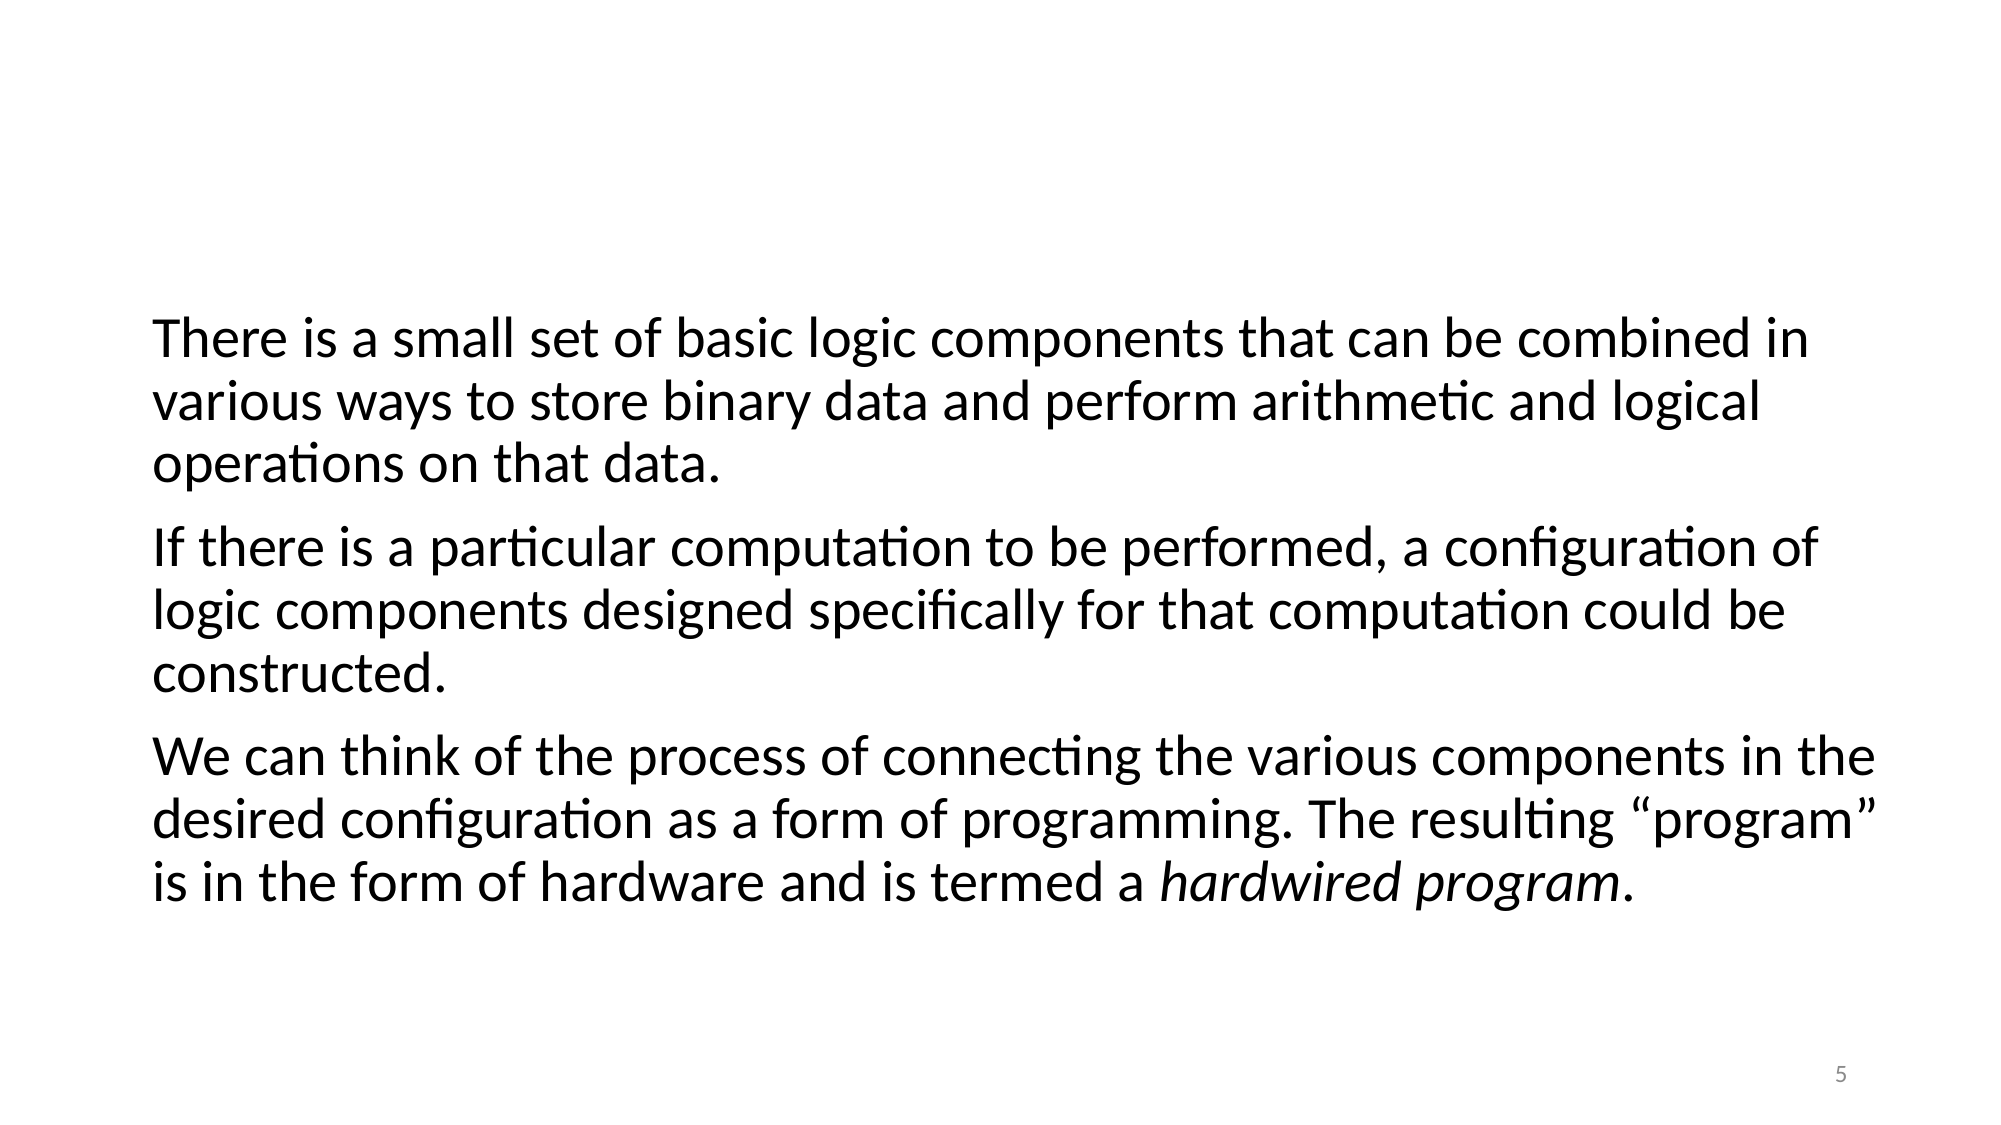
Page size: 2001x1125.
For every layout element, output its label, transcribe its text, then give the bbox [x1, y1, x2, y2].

list There is a small set of basic logic components that can be combined in various ways to store binary data and perform arithmetic and logical operations on that data. If there is a particular computation to be performed, a configuration of logic components designed specifically for that computation could be constructed. We can think of the process of connecting the various components in the desired configuration as a form of programming. The resulting “program” is in the form of hardware and is termed a hardwired program. [137, 299, 1943, 1078]
slide_number 5 [1412, 1042, 1863, 1103]
